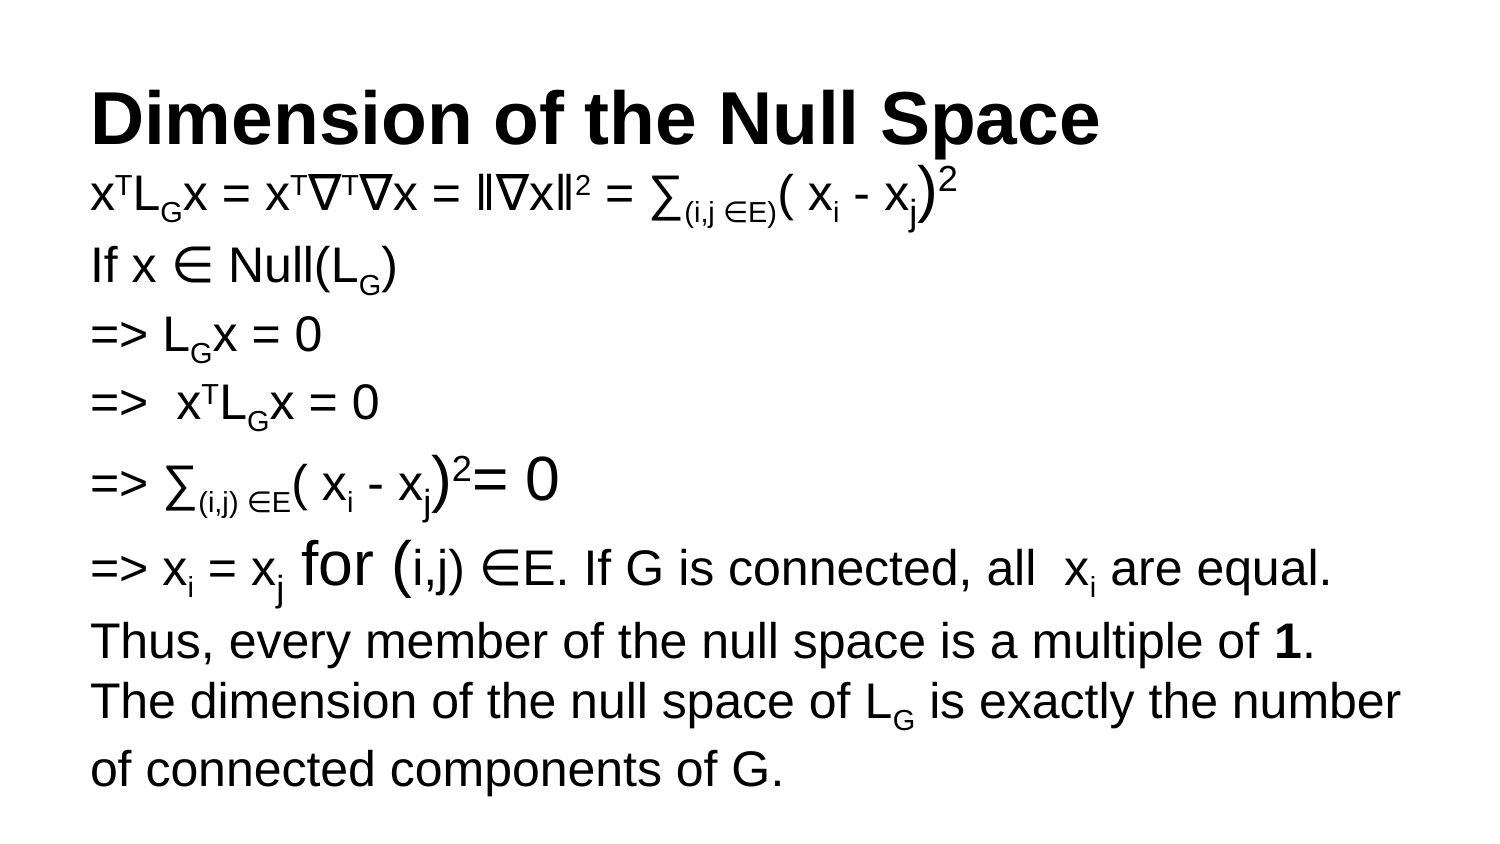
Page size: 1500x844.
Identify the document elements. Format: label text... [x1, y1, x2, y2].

title Dimension of the Null Space [75, 33, 1425, 132]
list xTLGx = xT∇T∇x = ‖∇x‖2 = ∑(i,j ∈E)( xi - xj)2 If x ∈ Null(LG) => LGx = 0 => xTLGx = 0 => ∑(i,j) ∈E( xi - xj)2= 0 => xi = xj for (i,j) ∈E. If G is connected, all xi are equal. Thus, every member of the null space is a multiple of 1. The dimension of the null space of LG is exactly the number of connected components of G. [75, 132, 1425, 744]
